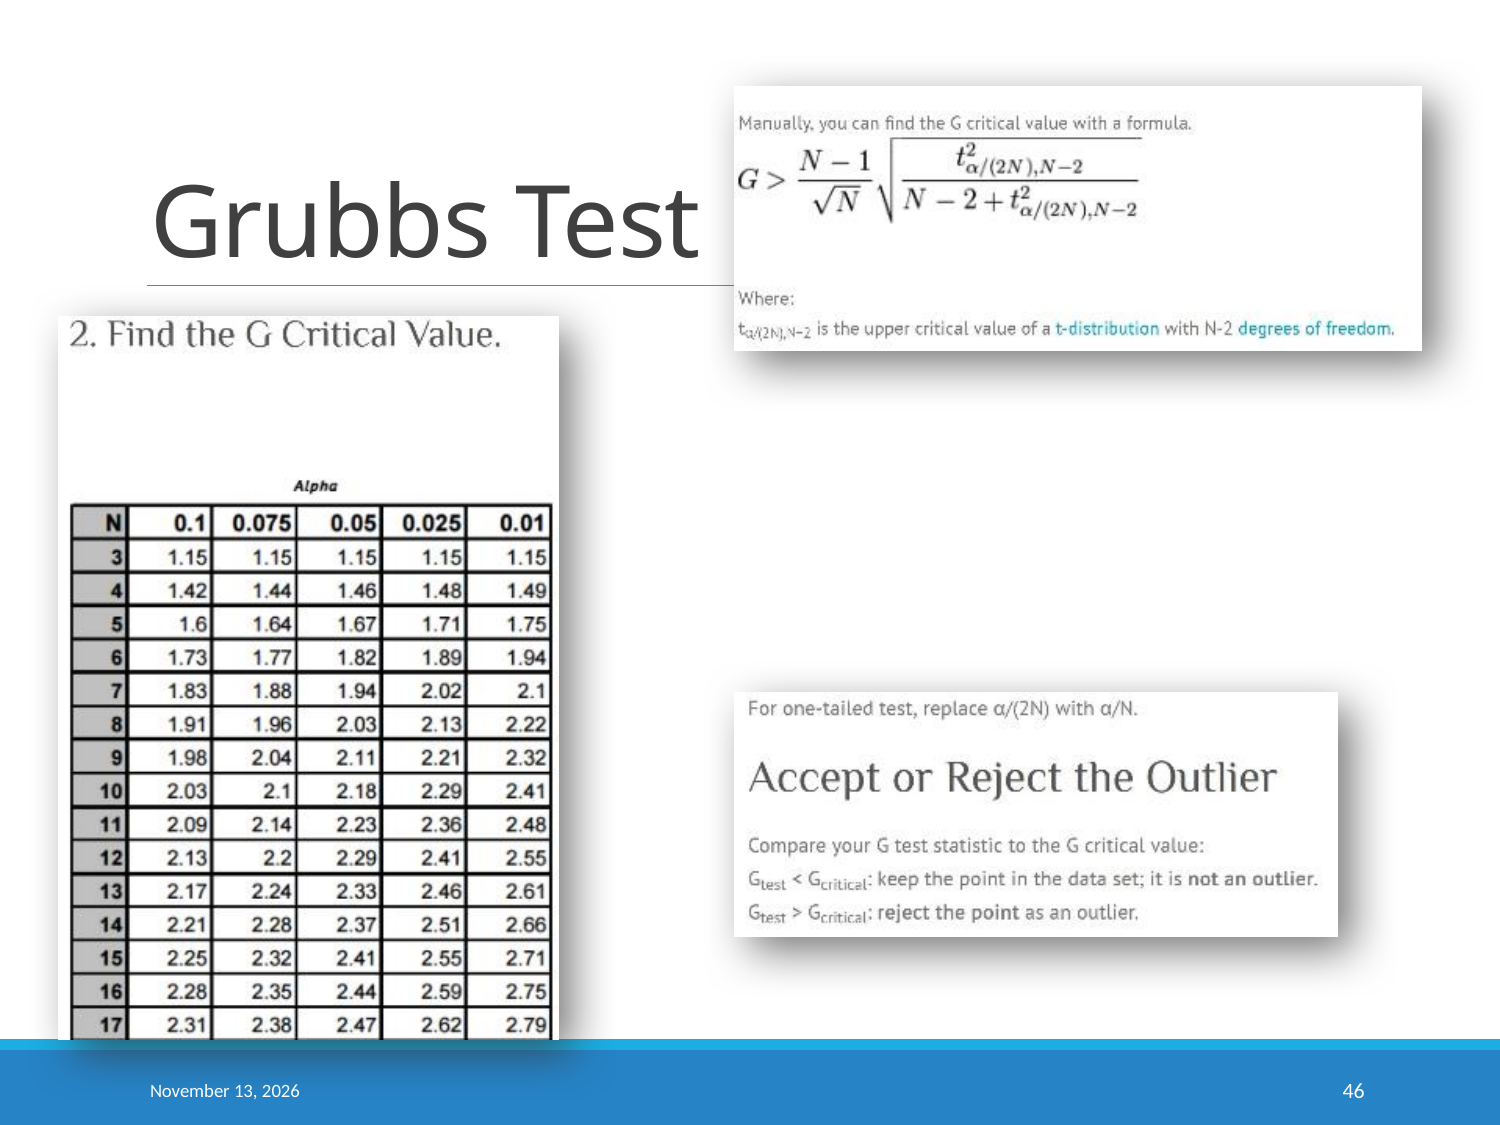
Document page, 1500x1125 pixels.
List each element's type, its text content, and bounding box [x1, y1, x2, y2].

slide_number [135, 1059, 440, 1120]
slide_number 46 [1218, 1059, 1380, 1120]
title Grubbs Test [135, 47, 1373, 285]
picture [733, 86, 1423, 351]
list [58, 316, 560, 1040]
picture [733, 691, 1338, 938]
